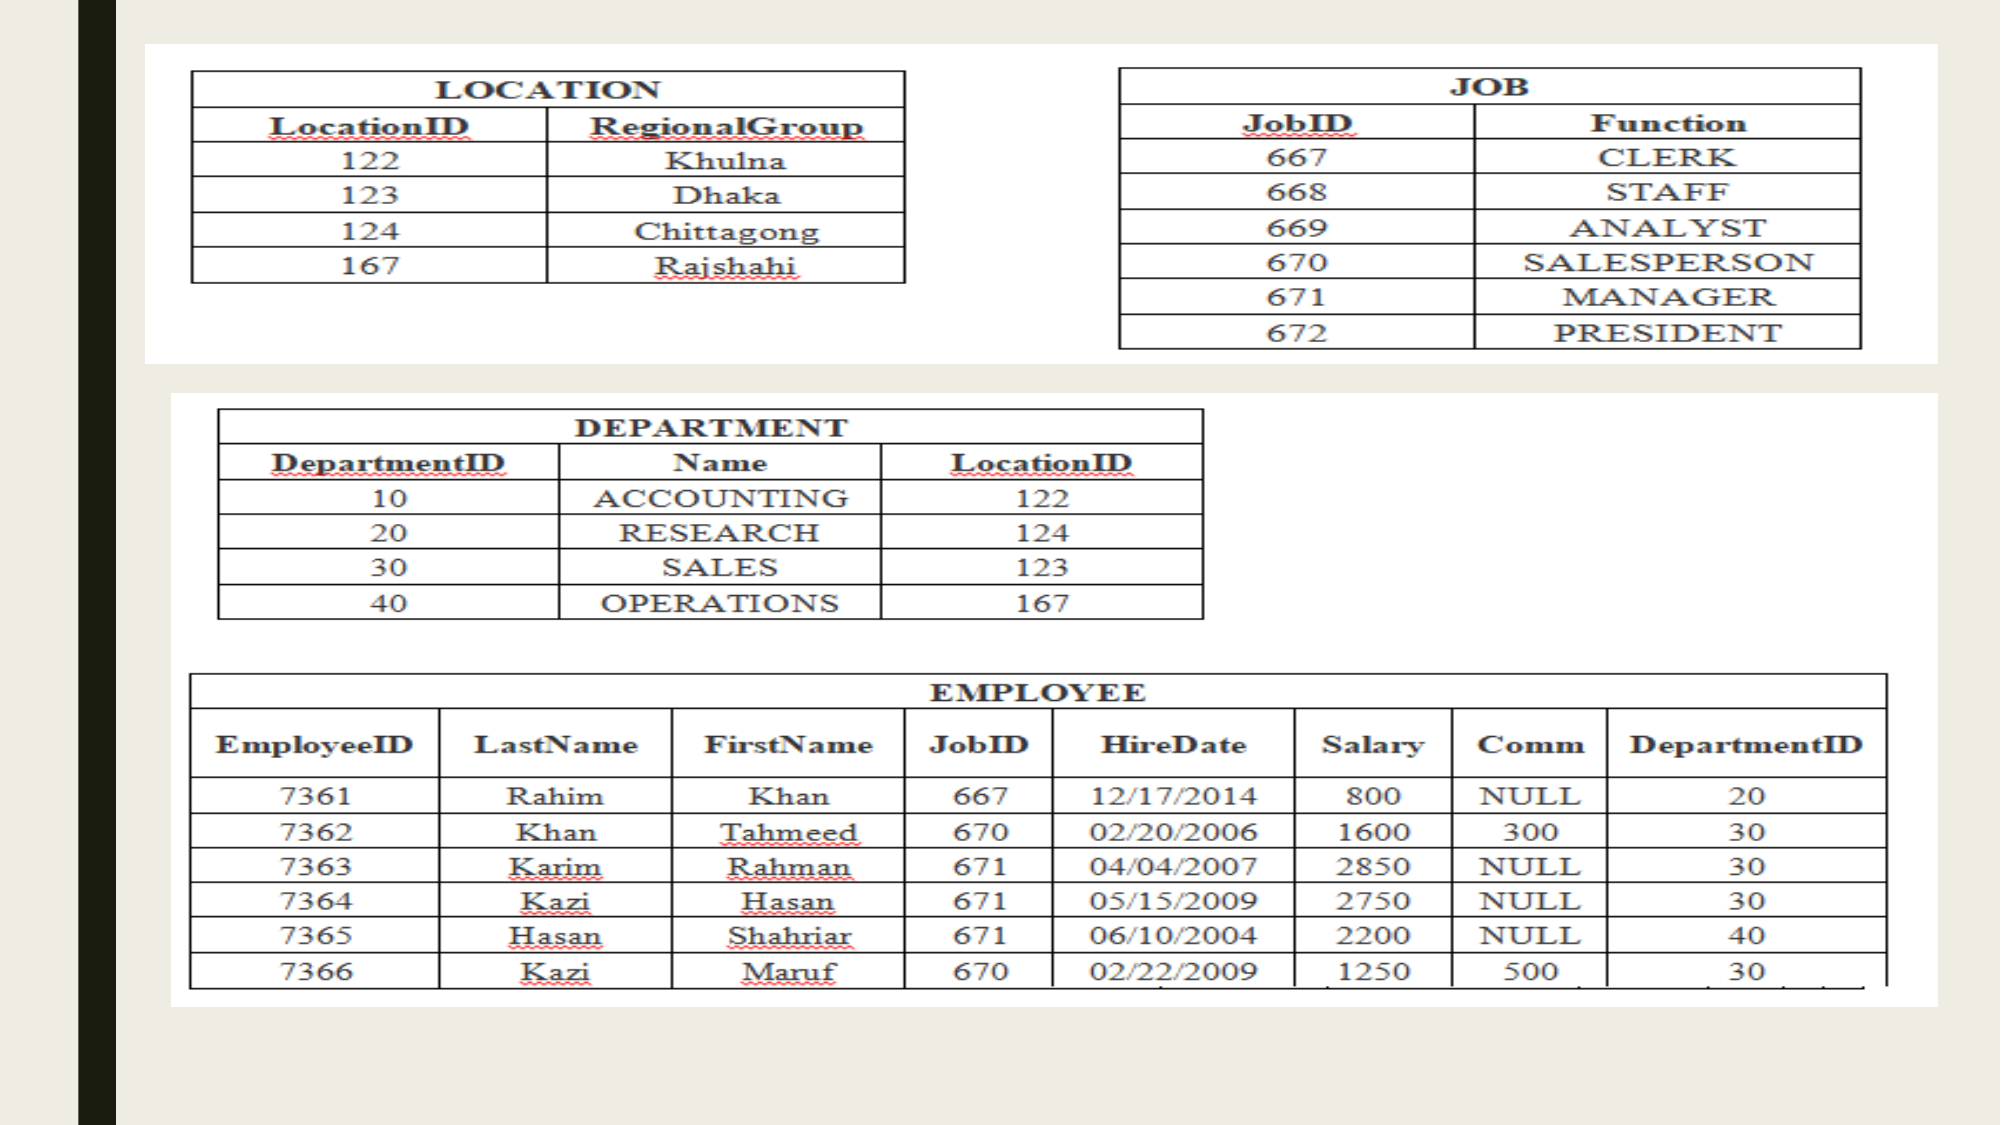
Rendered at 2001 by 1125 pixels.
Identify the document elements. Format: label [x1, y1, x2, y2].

picture [171, 393, 1938, 1007]
picture [145, 44, 1938, 364]
